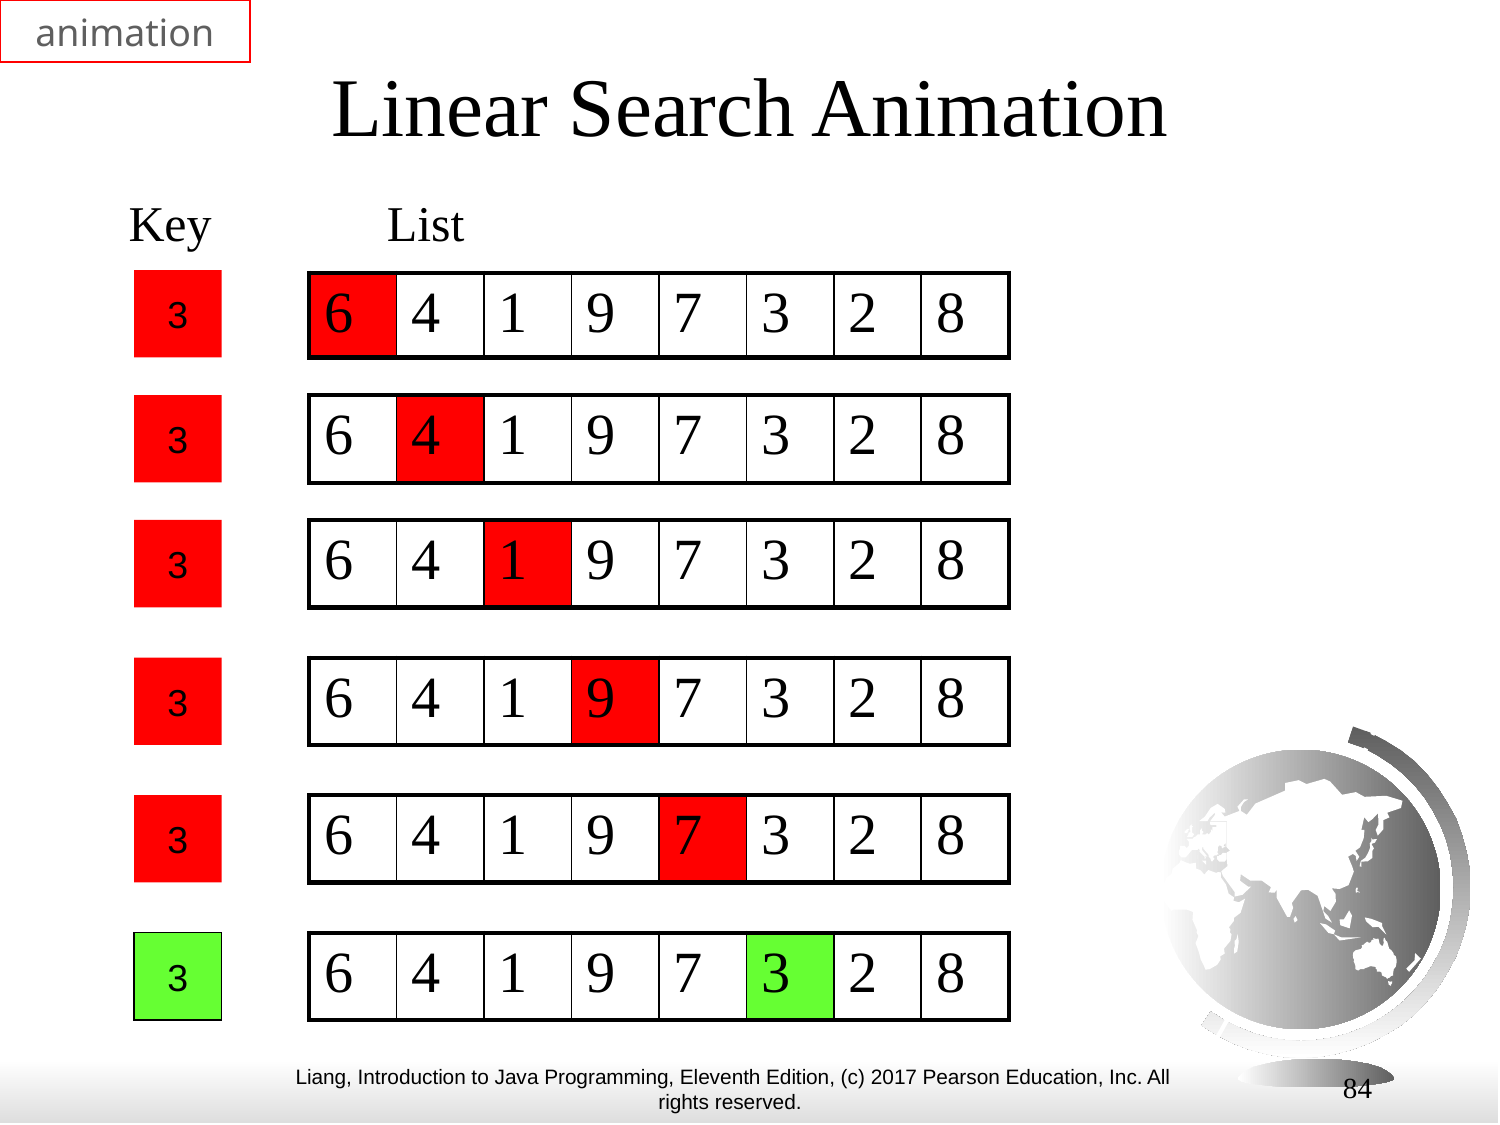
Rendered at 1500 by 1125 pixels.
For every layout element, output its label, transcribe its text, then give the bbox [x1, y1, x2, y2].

text_box 3 [134, 657, 222, 745]
text_box Key [113, 184, 297, 260]
table_header 9 [572, 797, 658, 880]
table_header 1 [485, 660, 571, 743]
text_box 3 [134, 519, 222, 608]
table_header 7 [660, 522, 746, 605]
table_header 9 [572, 522, 658, 605]
table_header 8 [922, 397, 1007, 481]
table_header 6 [311, 397, 396, 481]
table_header 6 [311, 275, 396, 355]
table_header 1 [485, 275, 571, 355]
table_header 3 [747, 797, 833, 880]
table_header 2 [835, 797, 920, 880]
table_header 1 [485, 935, 571, 1018]
table_header 9 [572, 275, 658, 355]
table_header 2 [835, 935, 920, 1018]
table_header 1 [485, 522, 571, 605]
table_header 3 [747, 275, 833, 355]
table_header 8 [922, 275, 1007, 355]
table_header 3 [747, 935, 833, 1018]
table_header 3 [747, 522, 833, 605]
table_header 6 [311, 522, 396, 605]
table_header 1 [485, 397, 571, 481]
table_header 8 [922, 935, 1007, 1018]
table_header 8 [922, 660, 1007, 743]
table_header 7 [660, 797, 746, 880]
table_header 7 [660, 397, 746, 481]
table_header 4 [397, 660, 483, 743]
table_header 3 [747, 660, 833, 743]
table_header 9 [572, 660, 658, 743]
table_header 4 [397, 522, 483, 605]
table_header 6 [311, 797, 396, 880]
title Linear Search Animation [112, 46, 1388, 160]
table_header 9 [572, 397, 658, 481]
table_header 7 [660, 275, 746, 355]
table_header 9 [572, 935, 658, 1018]
table_header 4 [397, 397, 483, 481]
table_header 6 [311, 660, 396, 743]
table_header 8 [922, 522, 1007, 605]
table_header 3 [747, 397, 833, 481]
text_box 3 [134, 932, 222, 1020]
table_header 2 [835, 275, 920, 355]
text_box 3 [134, 795, 222, 883]
text_box List [372, 184, 738, 260]
table_header 4 [397, 275, 483, 355]
table_header 7 [660, 935, 746, 1018]
table_header 8 [922, 797, 1007, 880]
table_header 1 [485, 797, 571, 880]
table_header 2 [835, 660, 920, 743]
table_header 6 [311, 935, 396, 1018]
text_box 3 [134, 270, 222, 358]
table_header 4 [397, 797, 483, 880]
text_box animation [0, 0, 250, 63]
table_header 4 [397, 935, 483, 1018]
table_header 2 [835, 522, 920, 605]
slide_number 84 [1074, 1049, 1388, 1125]
table_header 2 [835, 397, 920, 481]
table_header 7 [660, 660, 746, 743]
text_box 3 [134, 395, 222, 483]
